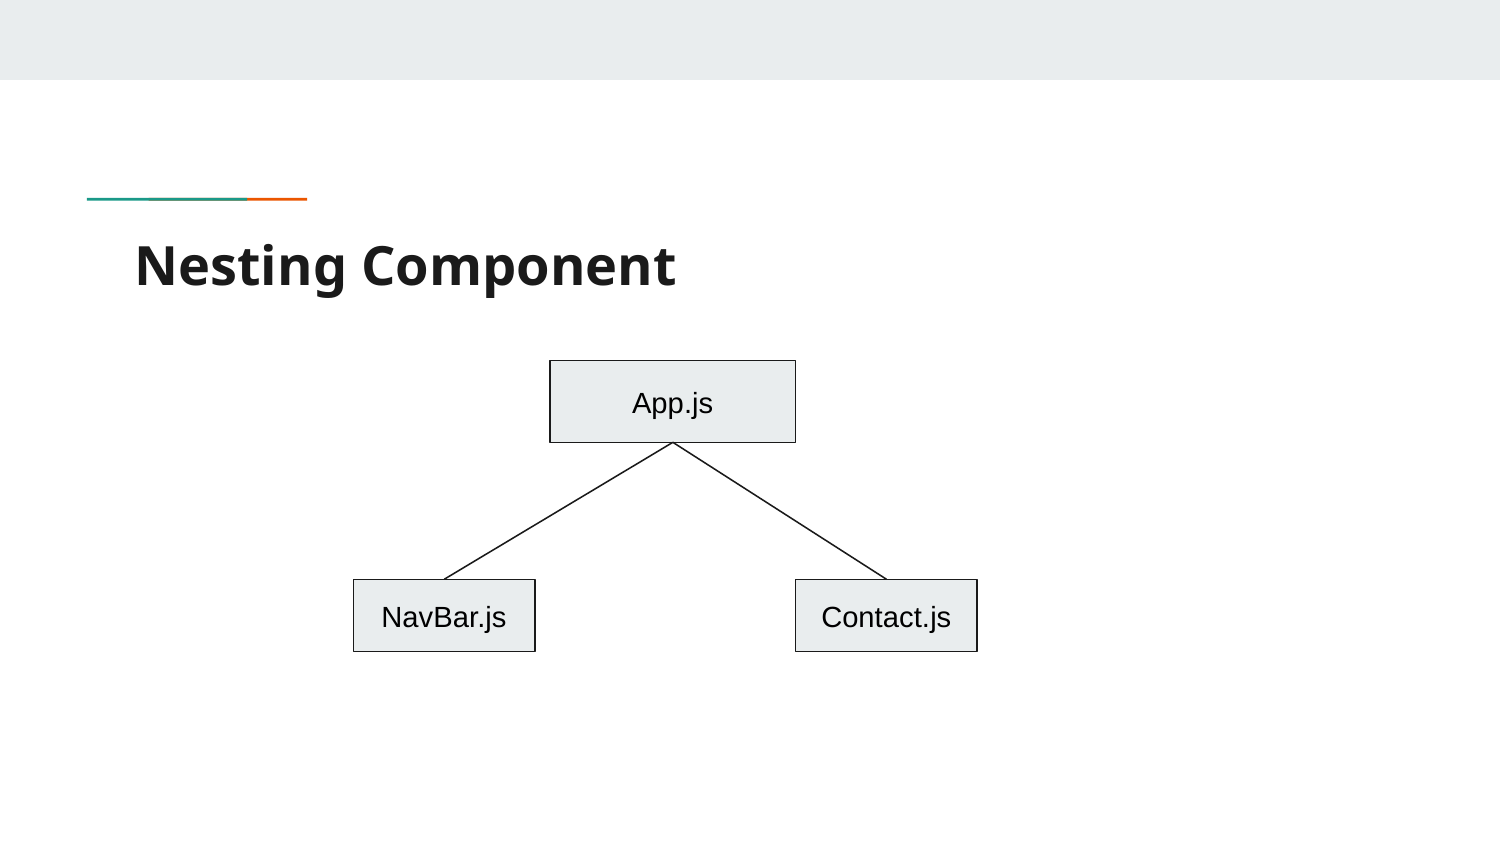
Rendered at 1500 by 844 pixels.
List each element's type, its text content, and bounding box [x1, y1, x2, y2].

text_box NavBar.js [353, 579, 535, 652]
text_box App.js [550, 360, 796, 440]
text_box Contact.js [795, 579, 978, 652]
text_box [672, 441, 887, 580]
title Nesting Component [119, 216, 1381, 305]
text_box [444, 442, 670, 580]
